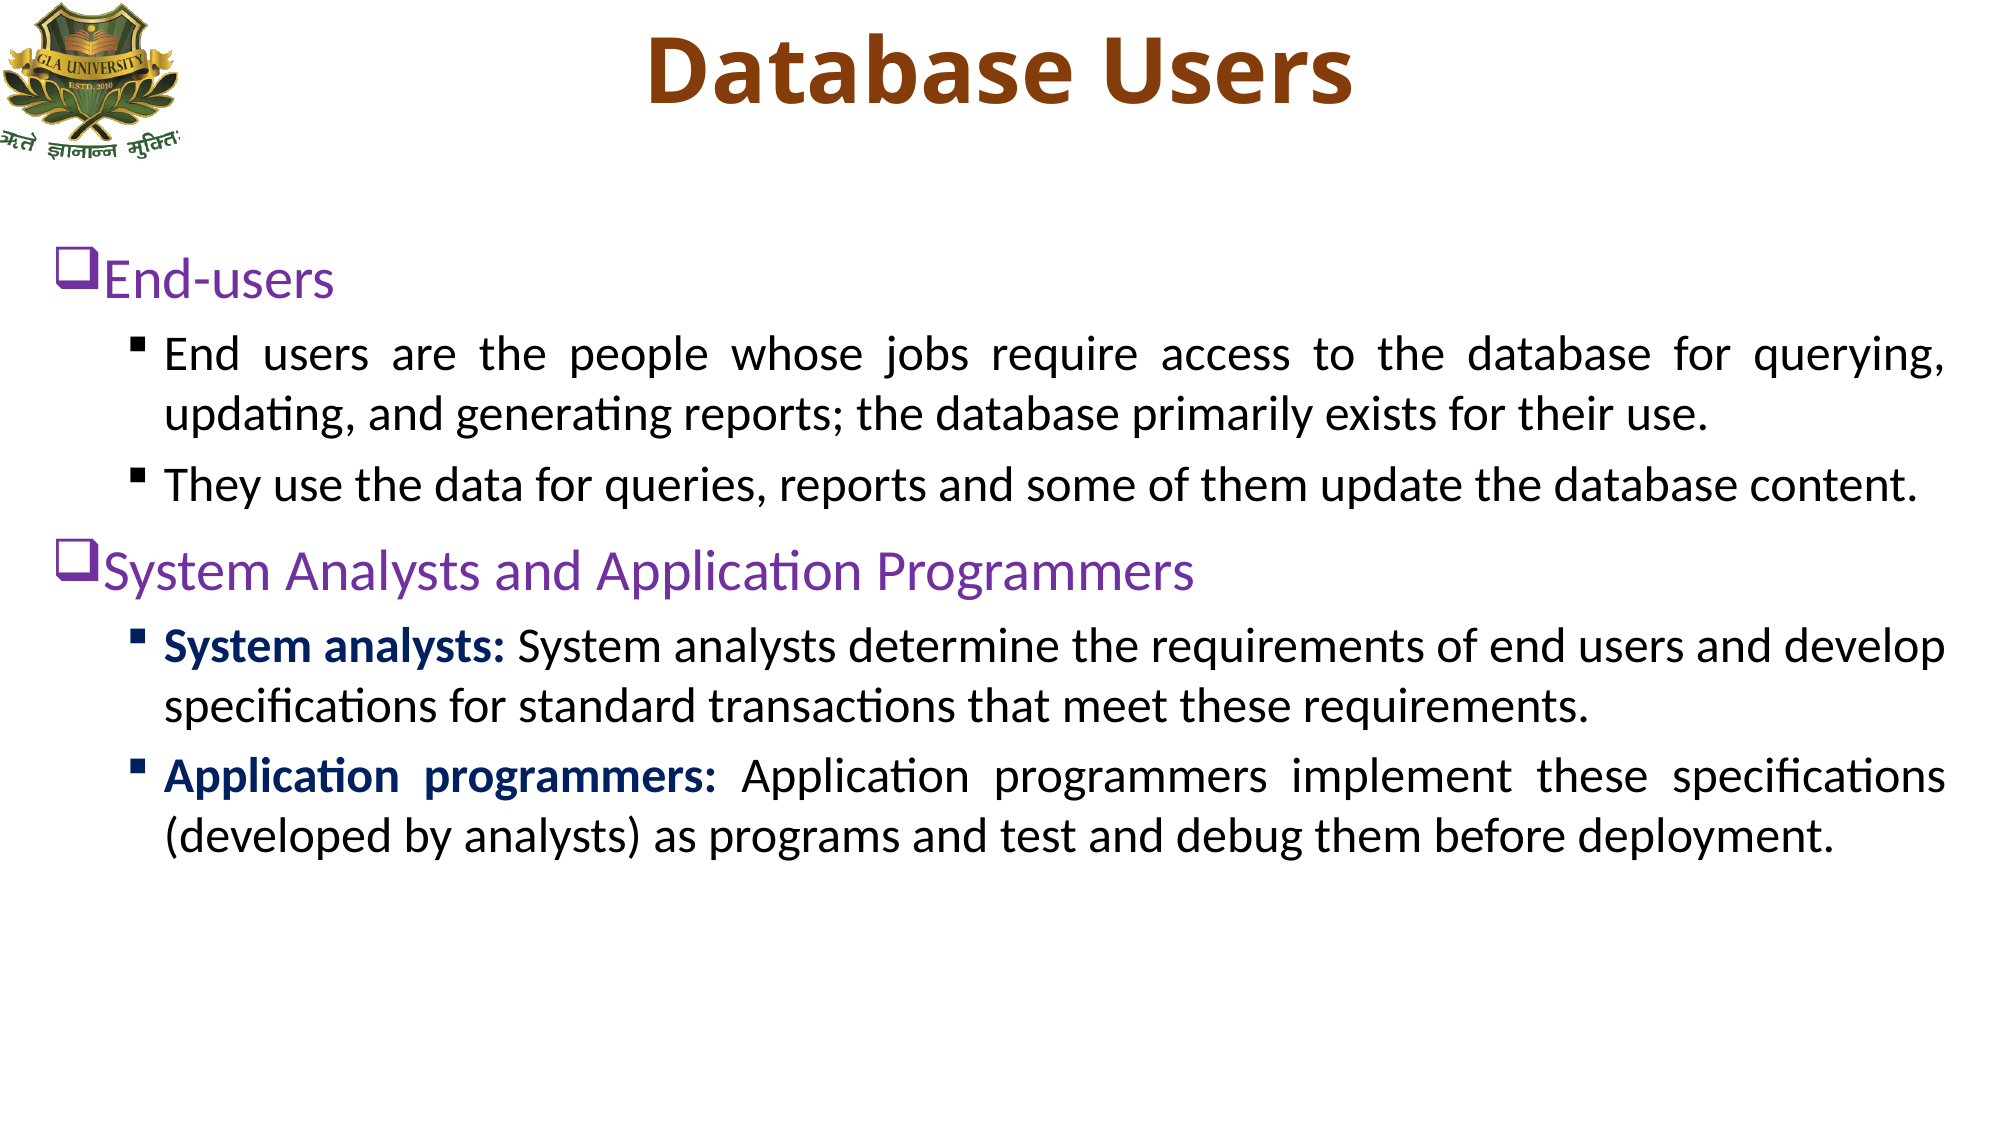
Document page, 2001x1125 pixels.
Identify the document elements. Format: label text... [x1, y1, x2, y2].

title Database Users [137, 4, 1863, 145]
picture [0, 2, 181, 160]
list End-users End users are the people whose jobs require access to the database for querying, updating, and generating reports; the database primarily exists for their use. They use the data for queries, reports and some of them update the database content. System Analysts and Application Programmers System analysts: System analysts determine the requirements of end users and develop specifications for standard transactions that meet these requirements. Application programmers: Application programmers implement these specifications (developed by analysts) as programs and test and debug them before deployment. [36, 233, 1962, 893]
